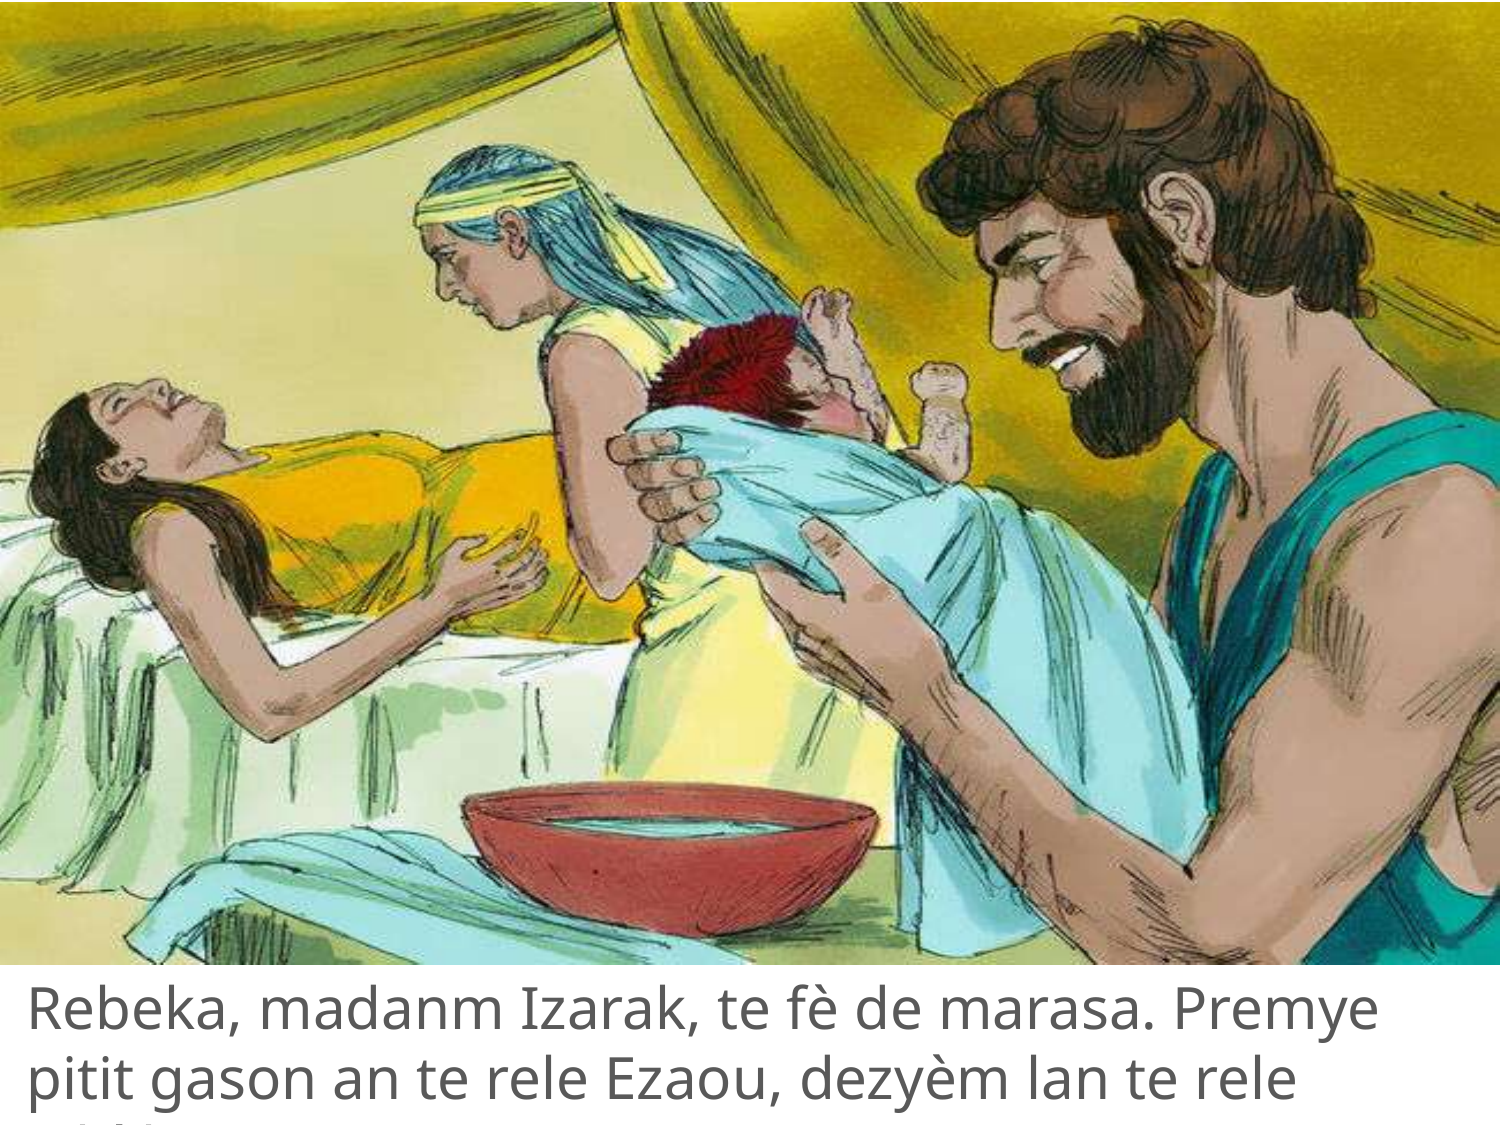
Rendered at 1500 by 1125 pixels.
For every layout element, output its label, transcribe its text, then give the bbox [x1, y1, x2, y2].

text_box Rebeka, madanm Izarak, te fè de marasa. Premye pitit gason an te rele Ezaou, dezyèm lan te rele Jakòb. [11, 972, 1483, 1125]
picture [0, 1, 1500, 965]
